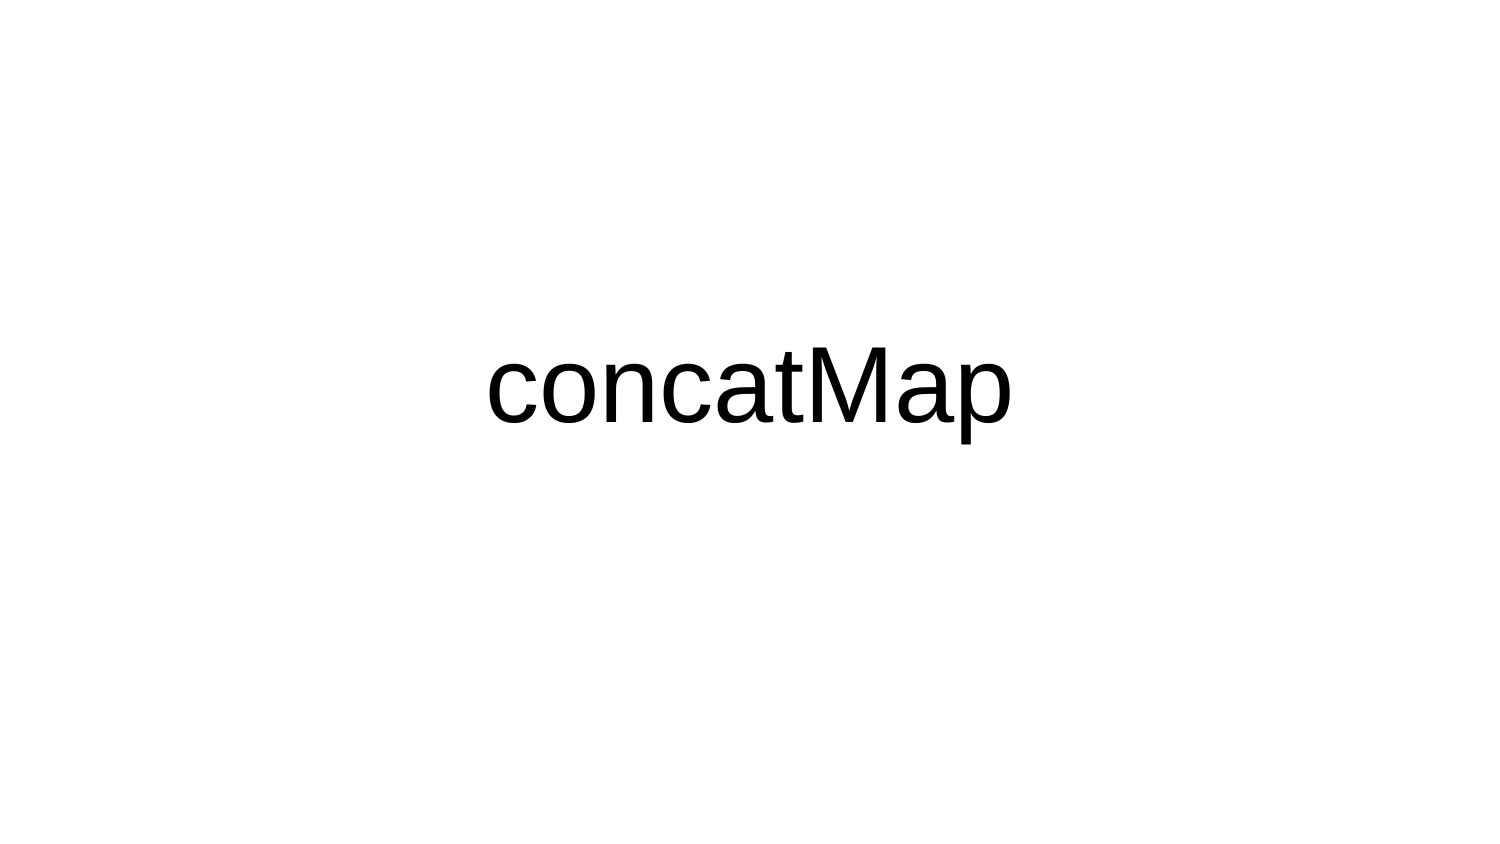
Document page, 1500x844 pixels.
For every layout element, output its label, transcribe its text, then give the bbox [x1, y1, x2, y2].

title concatMap [51, 122, 1449, 459]
